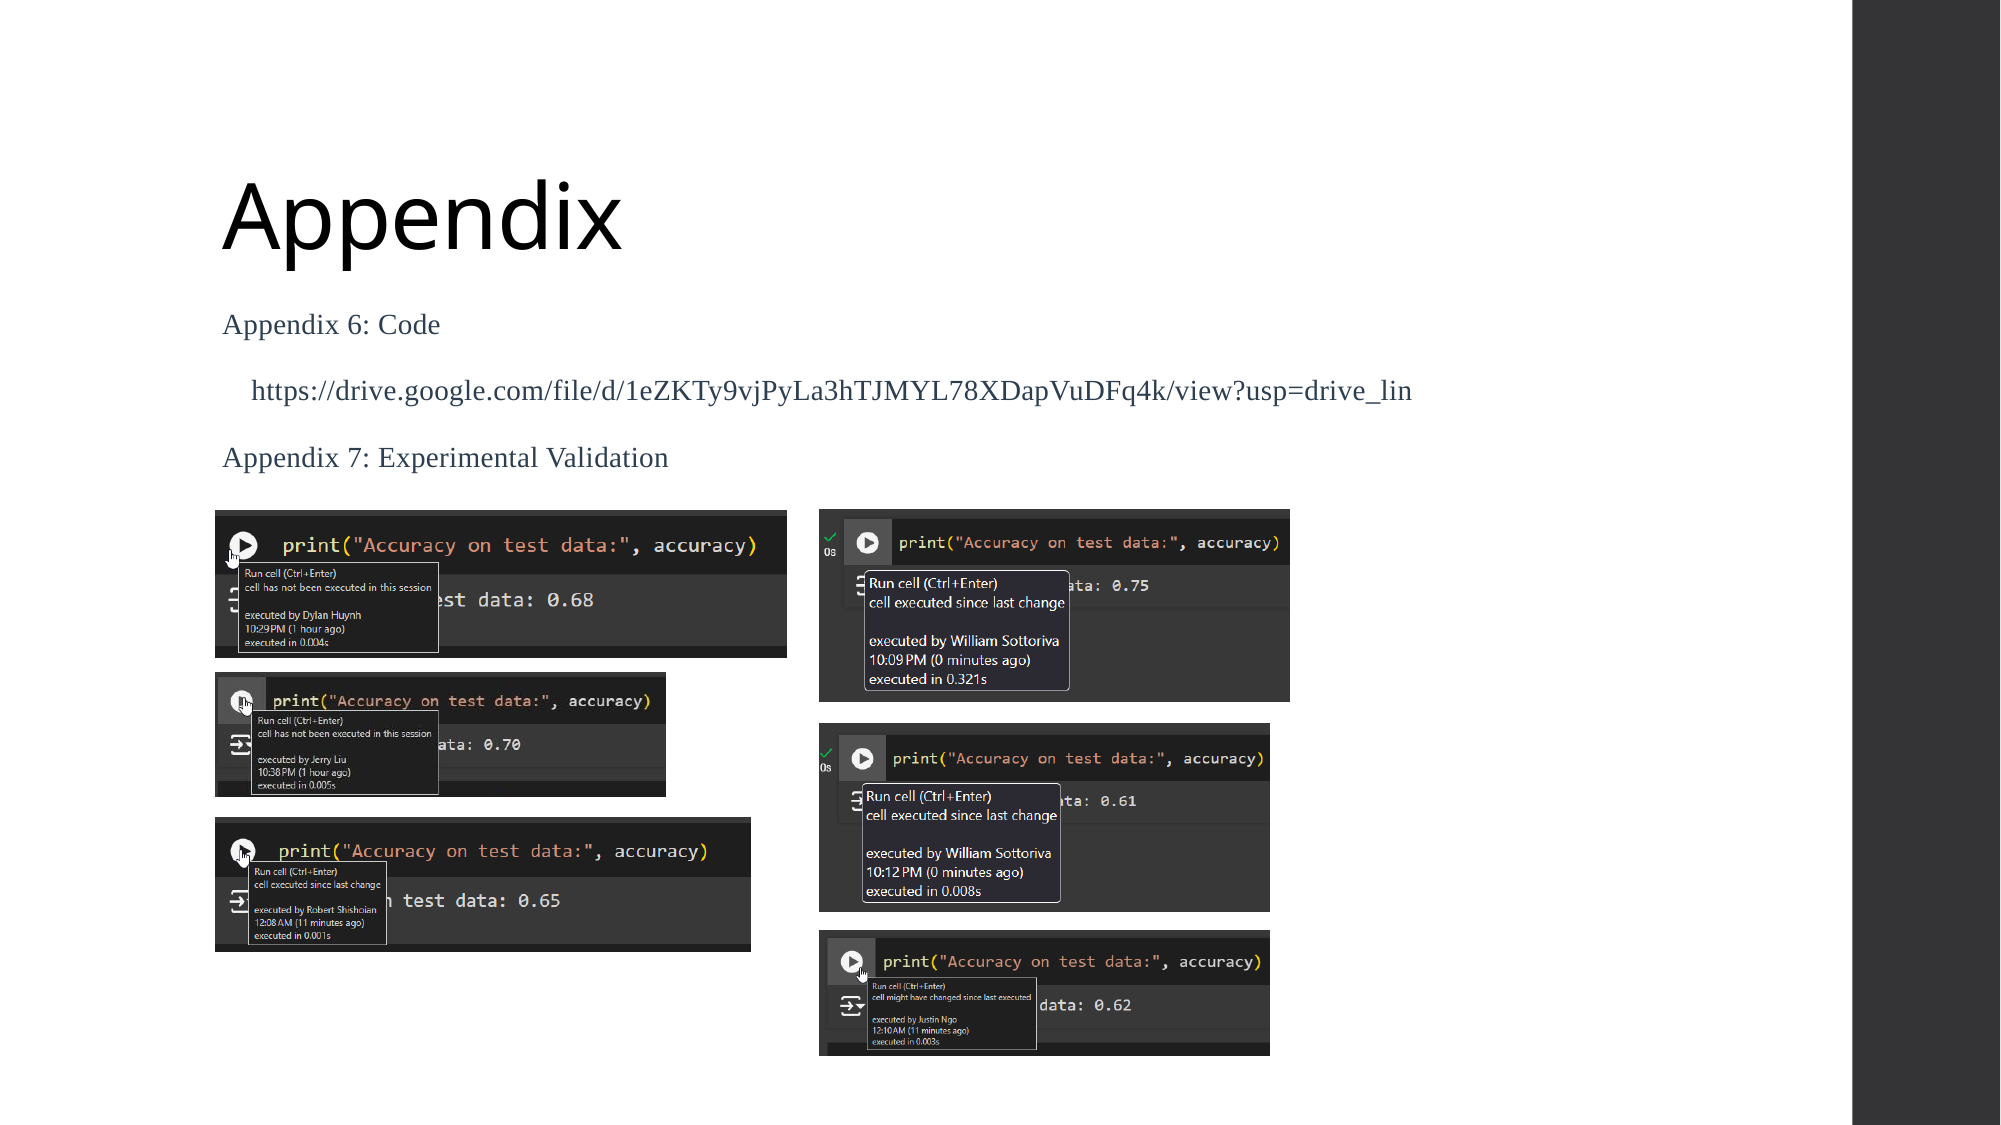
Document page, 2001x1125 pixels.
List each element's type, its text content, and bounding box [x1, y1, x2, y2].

list Appendix 6: Code https://drive.google.com/file/d/1eZKTy9vjPyLa3hTJMYL78XDapVuDFq4k/view?usp=drive_lin Appendix 7: Experimental Validation [206, 299, 1617, 1014]
picture [819, 723, 1270, 912]
picture [819, 930, 1270, 1056]
picture [214, 509, 787, 658]
picture [819, 509, 1290, 703]
picture [215, 672, 666, 797]
title Appendix [206, 60, 1797, 278]
picture [215, 817, 752, 953]
